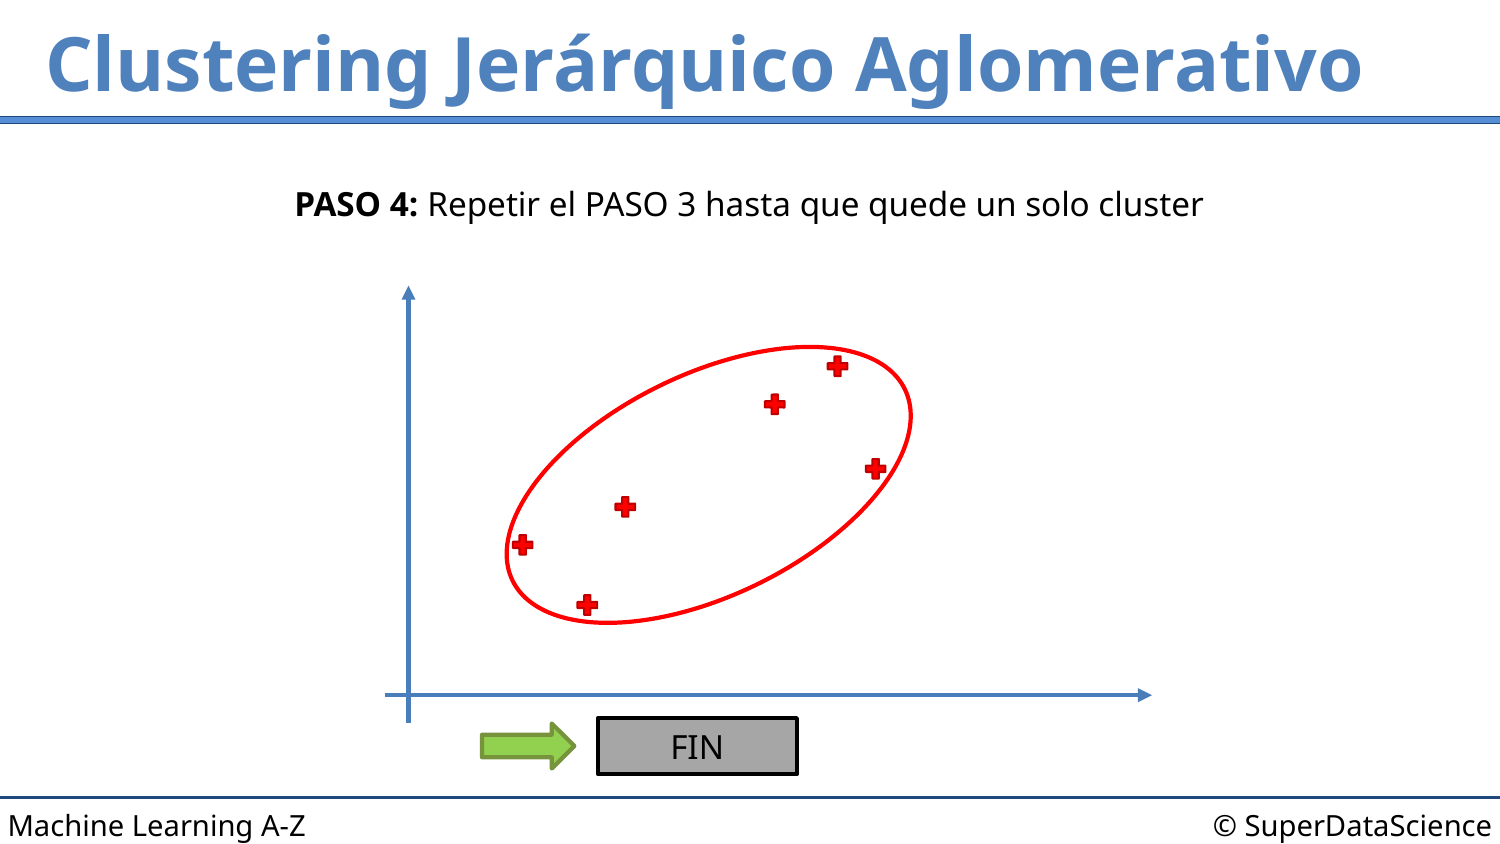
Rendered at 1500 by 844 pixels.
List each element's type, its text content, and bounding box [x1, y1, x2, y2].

text_box [482, 723, 575, 769]
text_box [506, 346, 911, 623]
text_box PASO 4: Repetir el PASO 3 hasta que quede un solo cluster [9, 175, 1491, 231]
text_box [402, 285, 415, 695]
title Clustering Jerárquico Aglomerativo [36, 0, 1463, 123]
text_box [384, 688, 1152, 702]
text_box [597, 717, 798, 775]
